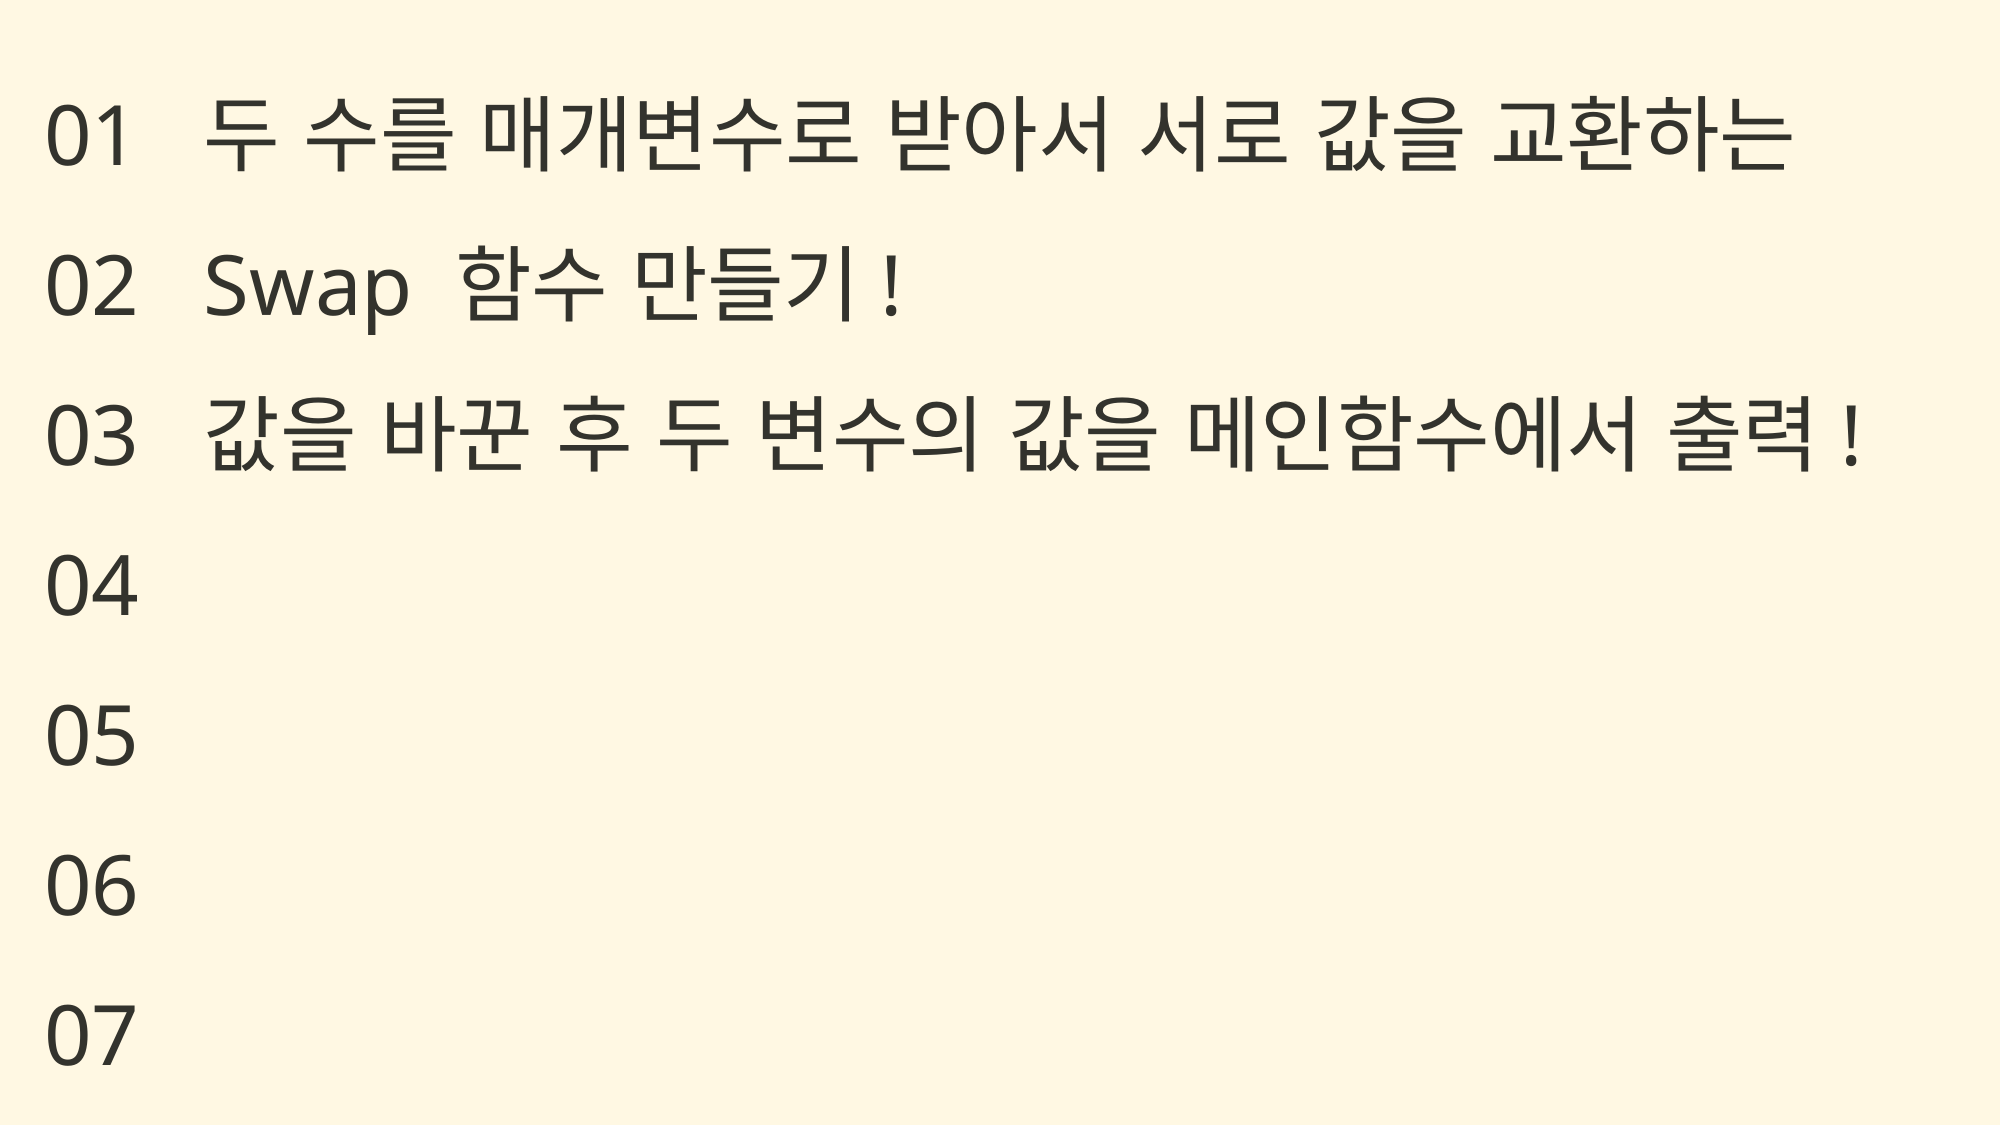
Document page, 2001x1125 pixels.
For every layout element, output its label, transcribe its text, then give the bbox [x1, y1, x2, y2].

text_box 두 수를 매개변수로 받아서 서로 값을 교환하는 Swap 함수 만들기! 값을 바꾼 후 두 변수의 값을 메인함수에서 출력! [189, 24, 1932, 640]
text_box 01 02 03 04 05 06 07 [29, 25, 167, 1090]
